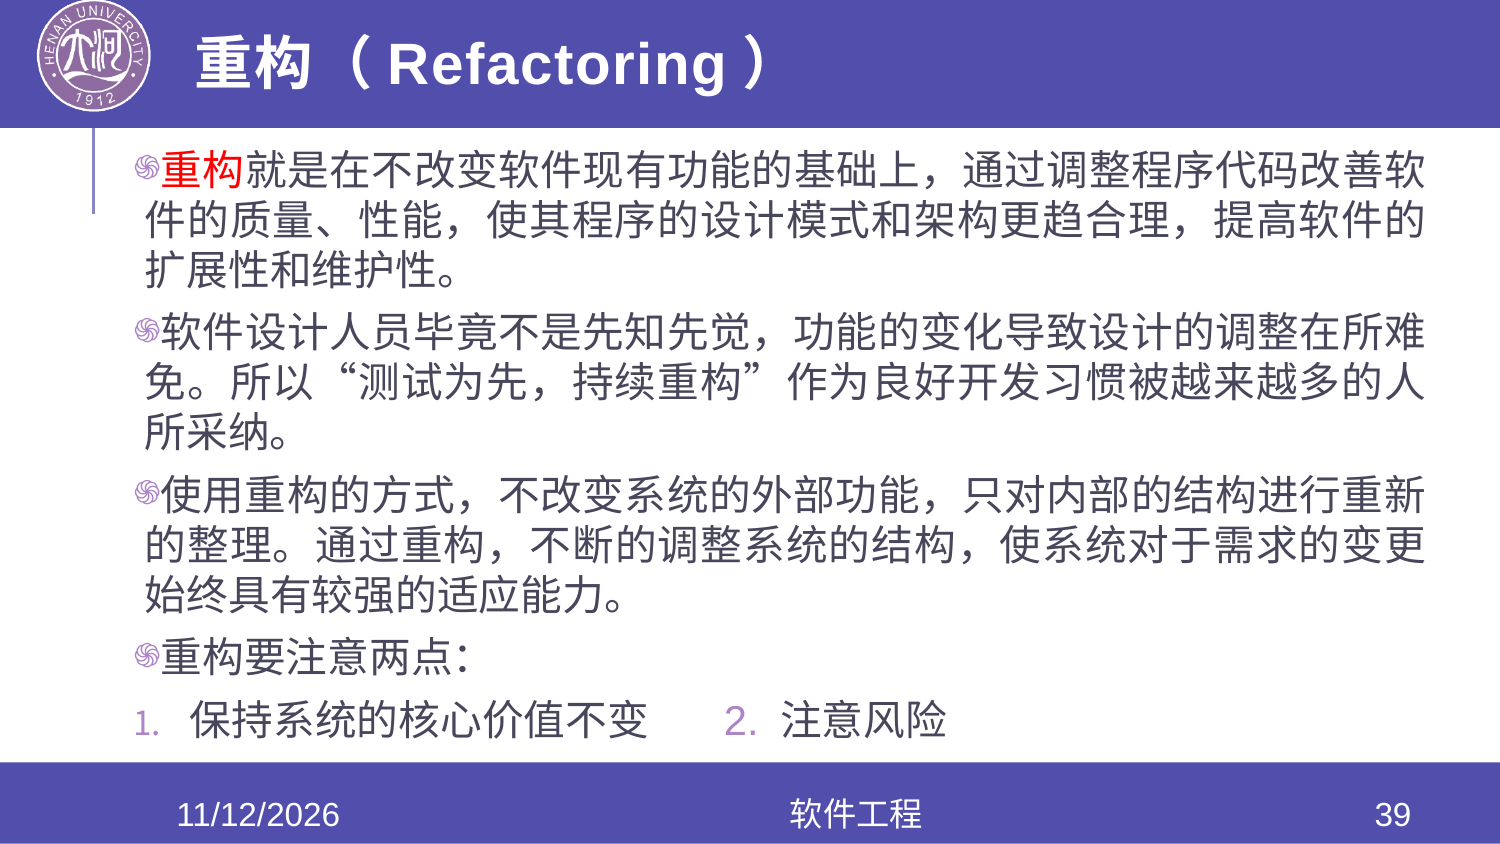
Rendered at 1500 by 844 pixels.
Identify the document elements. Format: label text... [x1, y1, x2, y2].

title 重构（Refactoring） [179, 0, 1454, 136]
footer 软件工程 [391, 796, 1322, 830]
list 重构就是在不改变软件现有功能的基础上，通过调整程序代码改善软件的质量、性能，使其程序的设计模式和架构更趋合理，提高软件的扩展性和维护性。 软件设计人员毕竟不是先知先觉，功能的变化导致设计的调整在所难免。所以“测试为先，持续重构”作为良好开发习惯被越来越多的人所采纳。 使用重构的方式，不改变系统的外部功能，只对内部的结构进行重新的整理。通过重构，不断的调整系统的结构，使系统对于需求的变更始终具有较强的适应能力。 重构要注意两点： 保持系统的核心价值不变 2. 注意风险 [126, 136, 1434, 783]
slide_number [126, 796, 391, 830]
slide_number 39 [1333, 796, 1454, 830]
